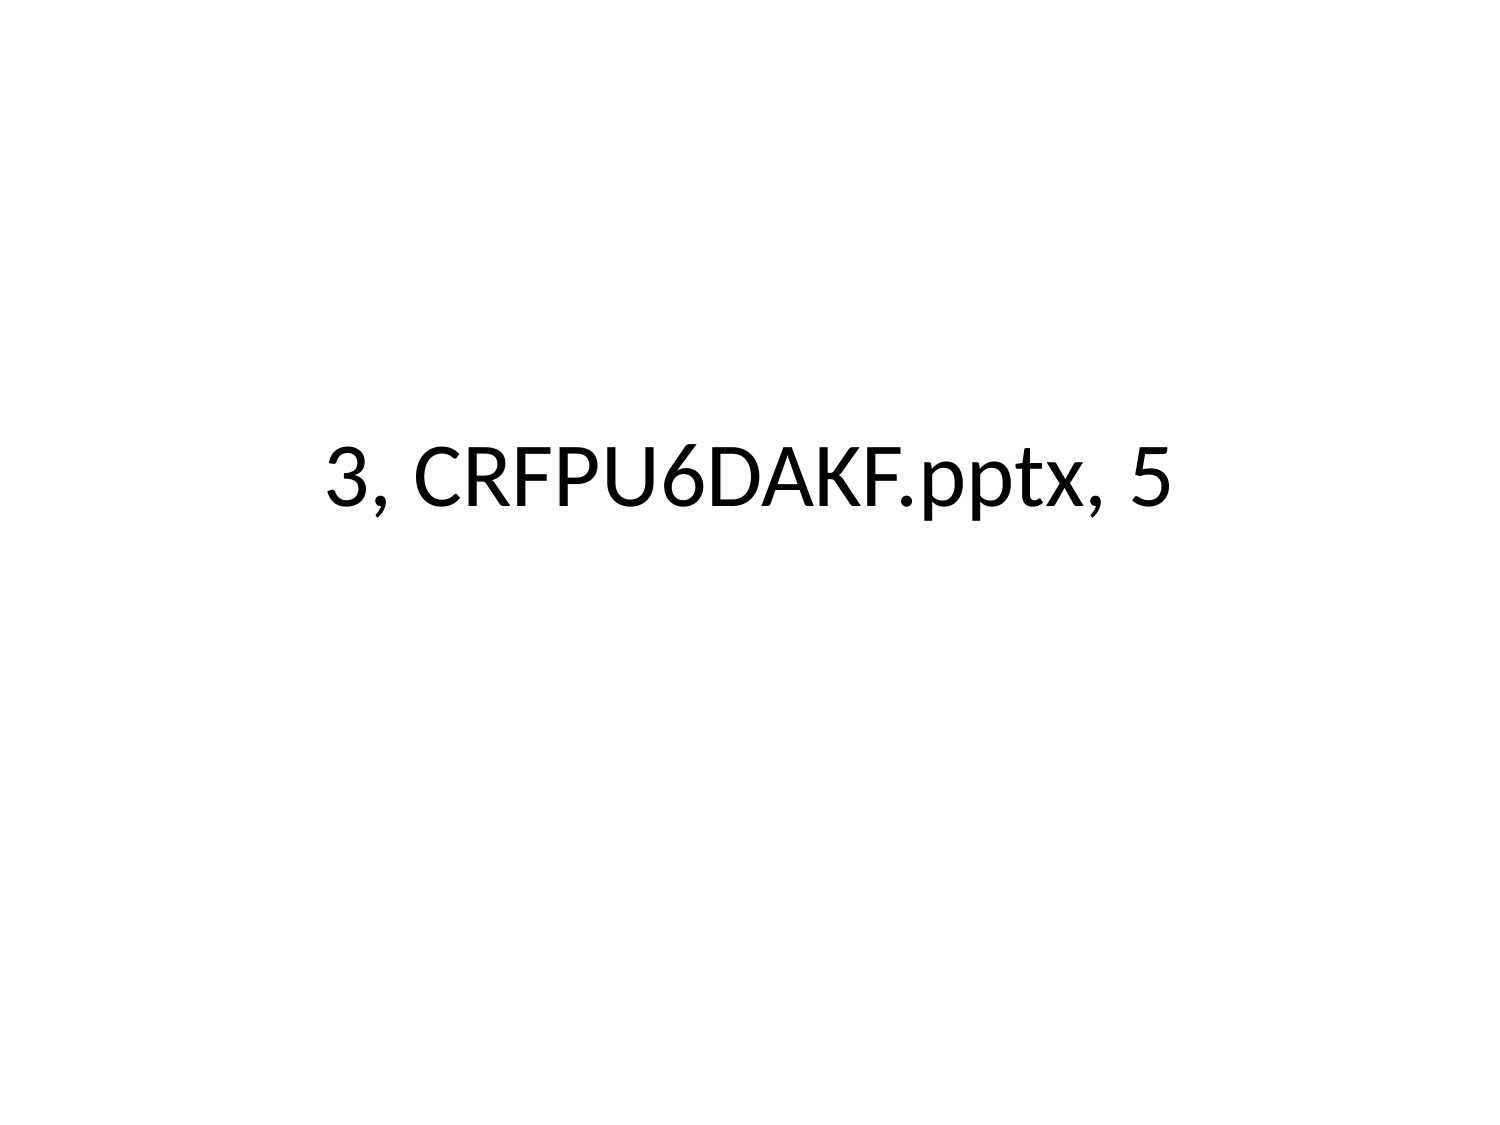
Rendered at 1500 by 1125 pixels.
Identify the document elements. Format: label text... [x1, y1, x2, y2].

title 3, CRFPU6DAKF.pptx, 5 [112, 349, 1388, 591]
